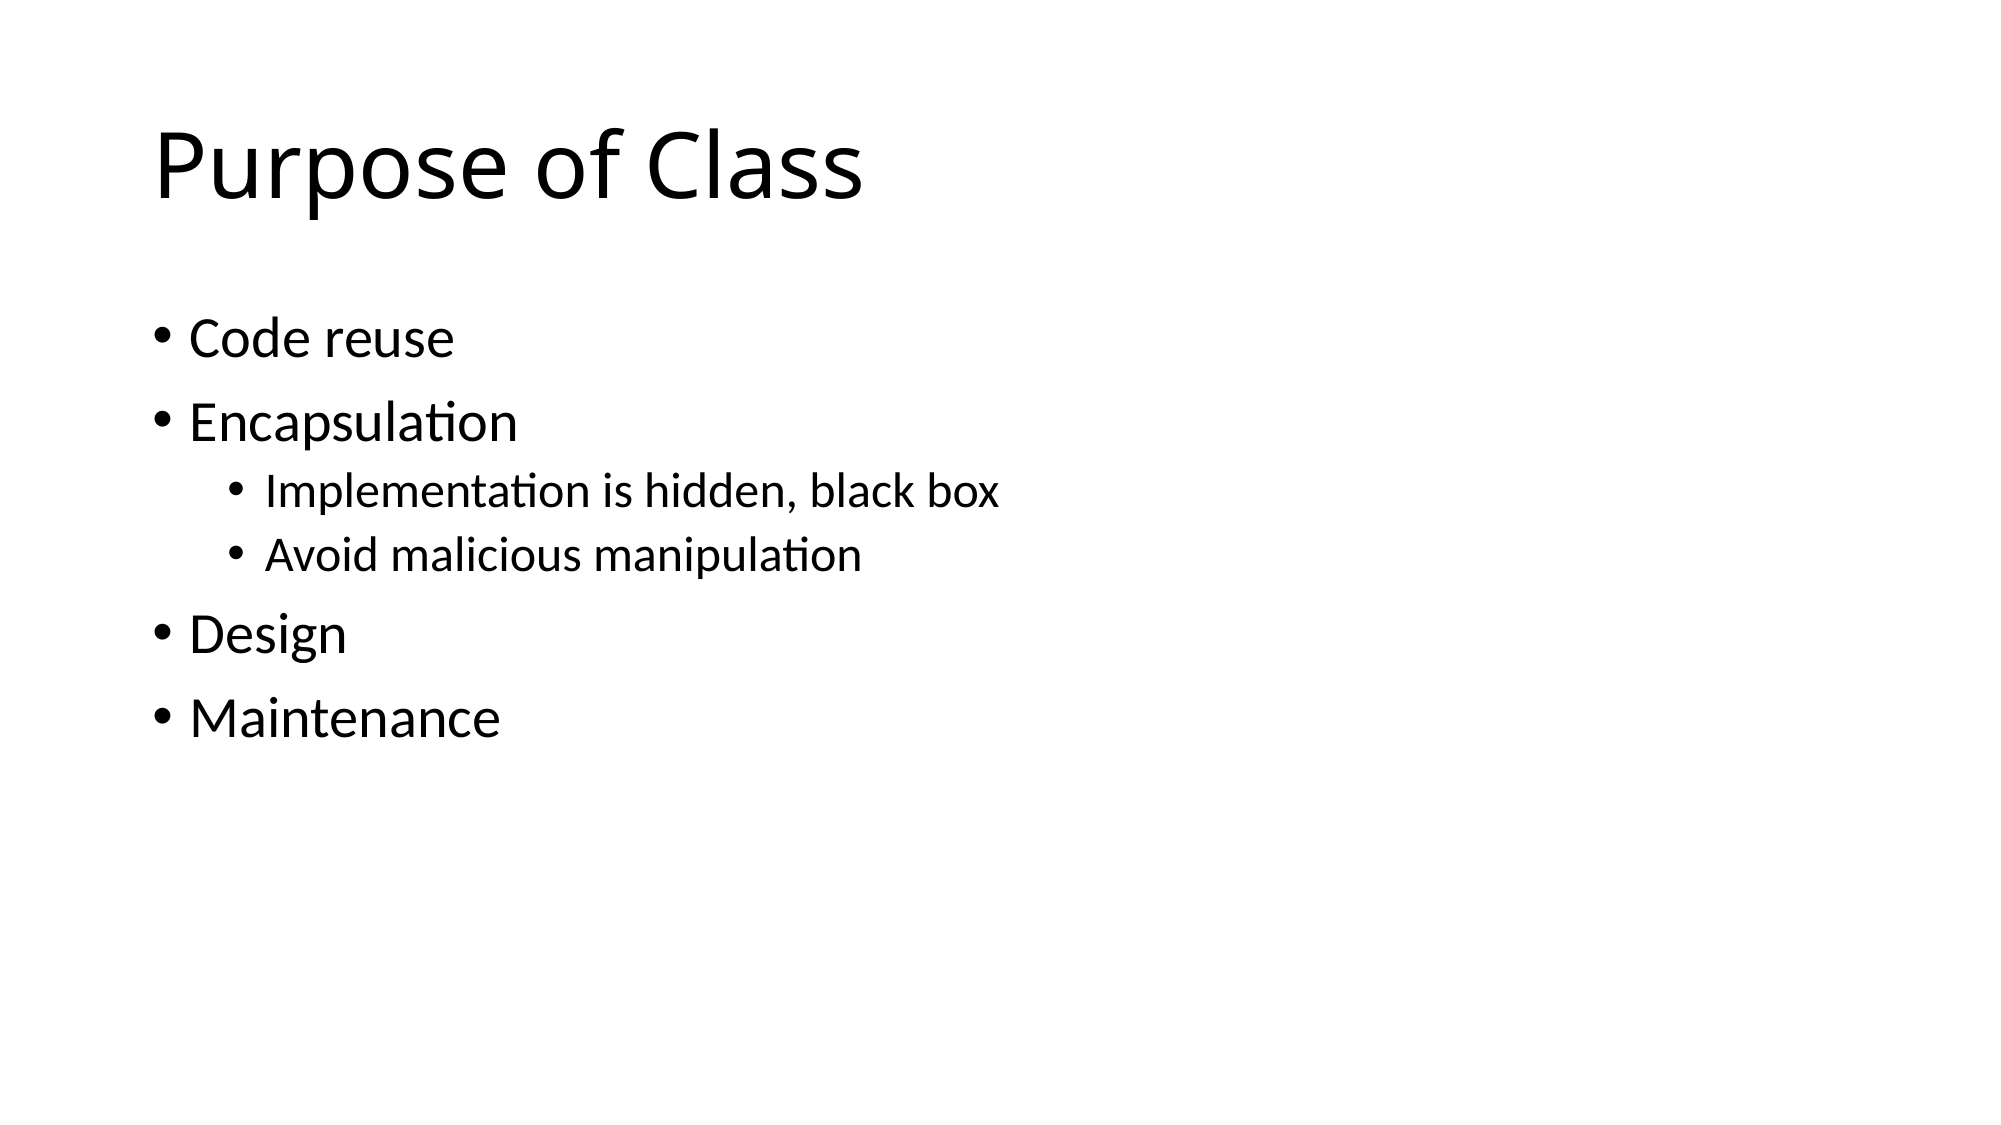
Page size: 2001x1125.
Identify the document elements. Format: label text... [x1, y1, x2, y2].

title Purpose of Class [137, 59, 1863, 278]
list Code reuse Encapsulation Implementation is hidden, black box Avoid malicious manipulation Design Maintenance [137, 299, 1863, 1014]
